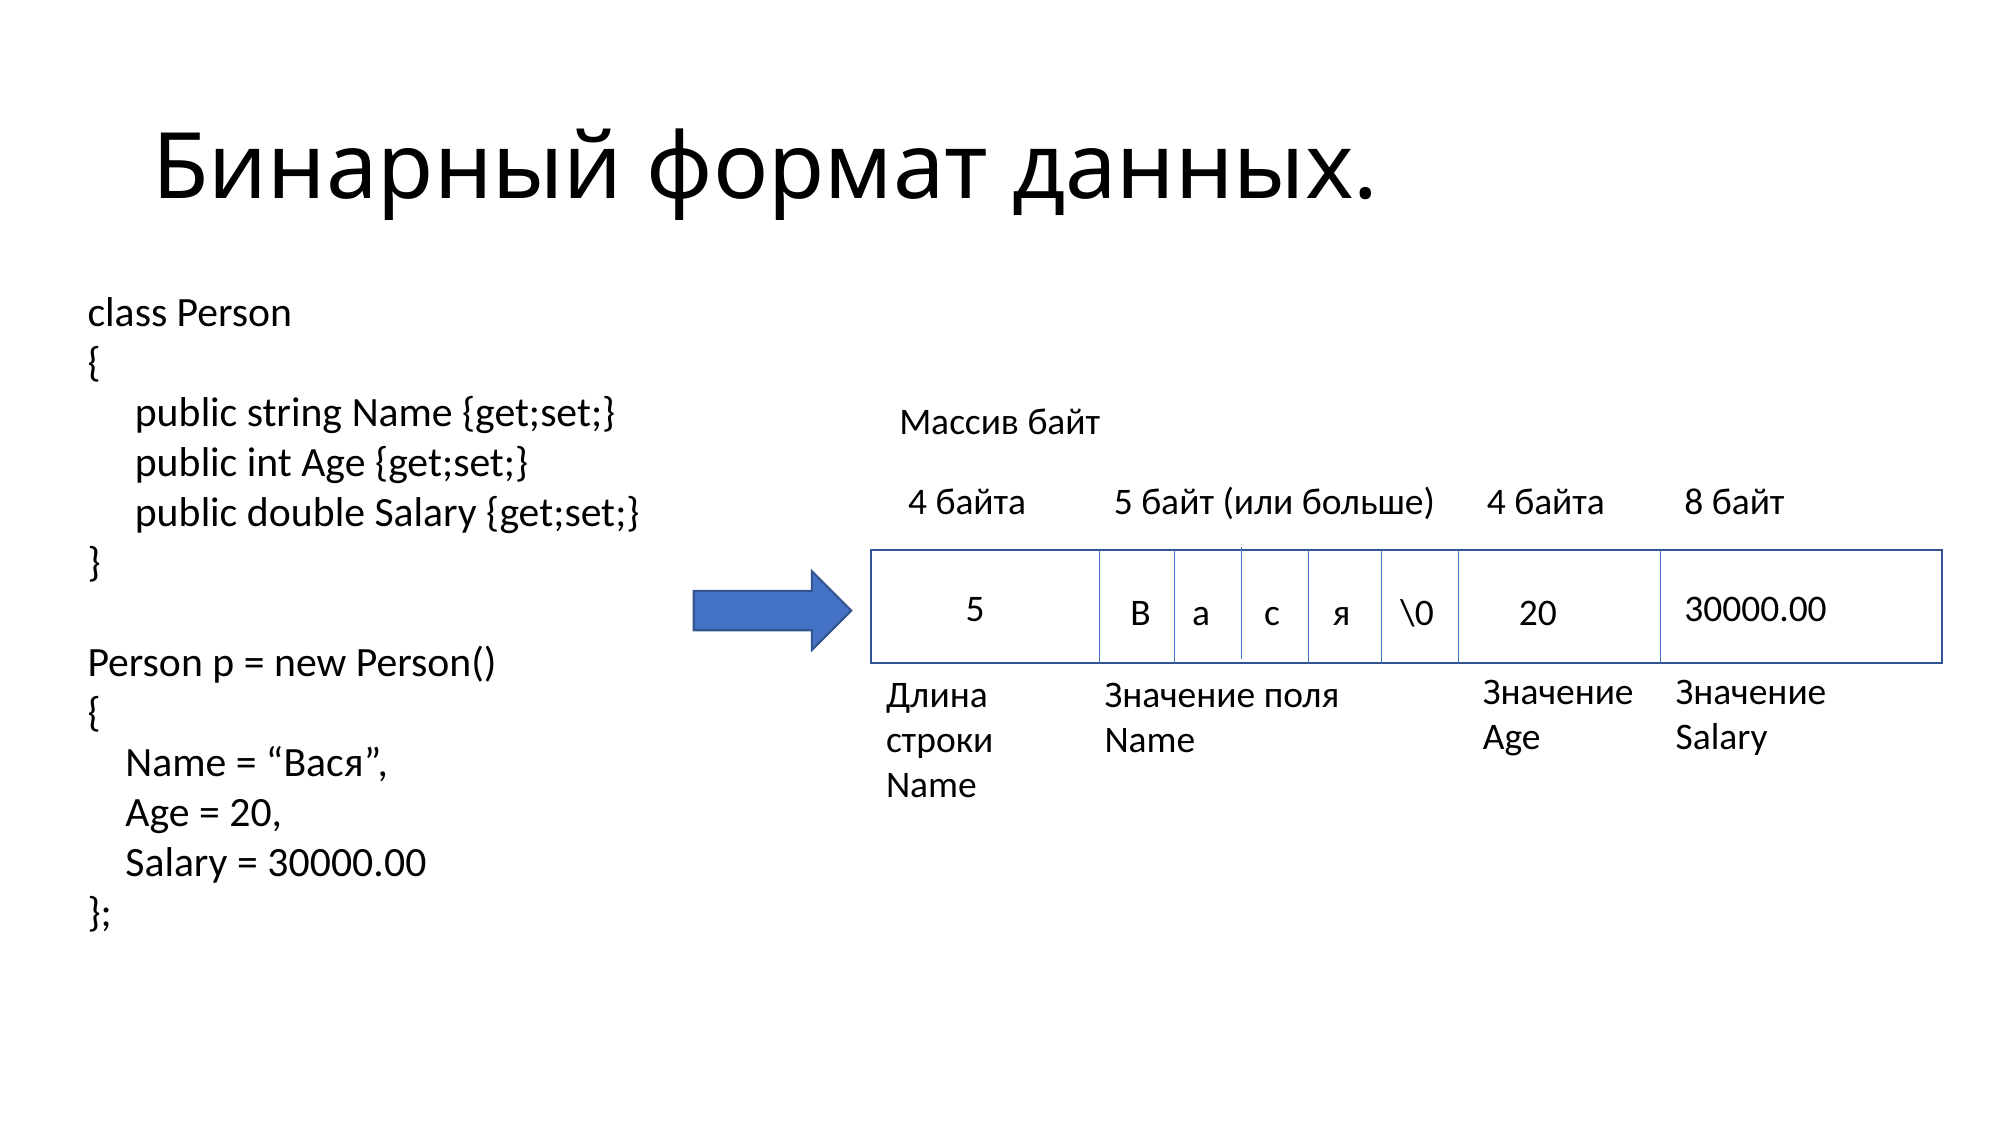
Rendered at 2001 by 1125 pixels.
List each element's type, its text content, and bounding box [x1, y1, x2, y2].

text_box с [1249, 580, 1299, 640]
text_box 8 байт [1669, 469, 1834, 530]
text_box 5 [950, 576, 1000, 636]
text_box 30000.00 [1669, 576, 1918, 636]
text_box В [1115, 580, 1165, 640]
text_box 20 [1504, 580, 1603, 640]
text_box Значение Salary [1660, 659, 1854, 764]
text_box class Person { public string Name {get;set;} public int Age {get;set;} public double Salary {get;set;} } Person p = new Person() { Name = “Вася”, Age = 20, Salary = 30000.00 }; [72, 277, 761, 943]
text_box [870, 549, 1943, 664]
title Бинарный формат данных. [137, 59, 1863, 278]
text_box Значение Age [1468, 659, 1660, 764]
text_box 4 байта [1472, 469, 1636, 530]
text_box 5 байт (или больше) [1099, 469, 1459, 530]
text_box [692, 568, 853, 653]
text_box я [1317, 580, 1367, 640]
text_box Массив байт [884, 389, 1116, 450]
text_box \0 [1385, 580, 1455, 640]
text_box Значение поля Name [1089, 662, 1459, 768]
text_box а [1177, 580, 1227, 640]
text_box 4 байта [893, 469, 1058, 530]
text_box Длина строки Name [871, 662, 1100, 813]
